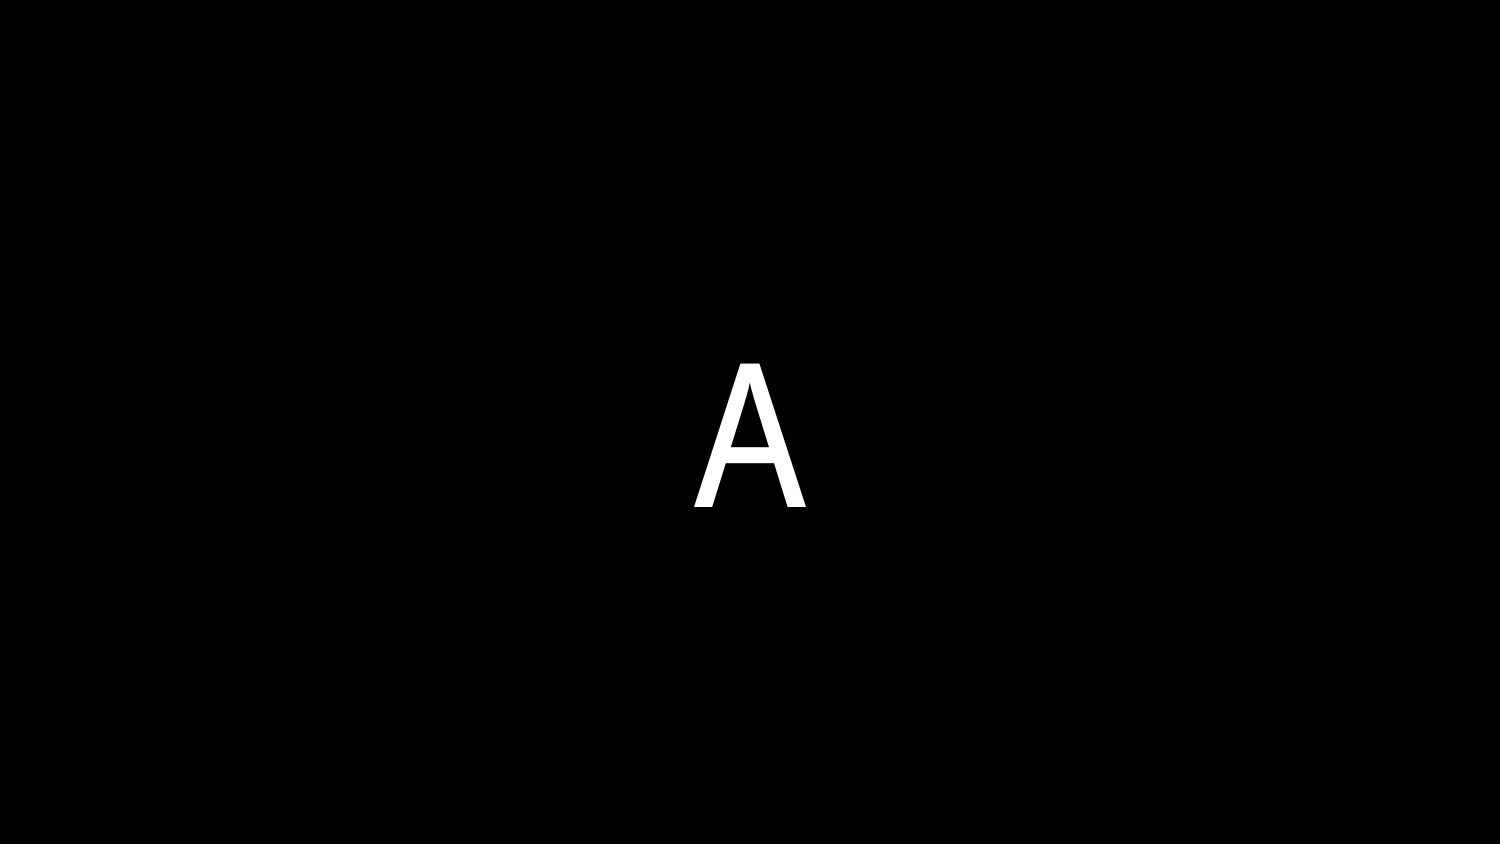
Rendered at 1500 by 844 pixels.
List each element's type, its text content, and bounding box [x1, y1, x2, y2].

text_box A [441, 292, 1059, 552]
